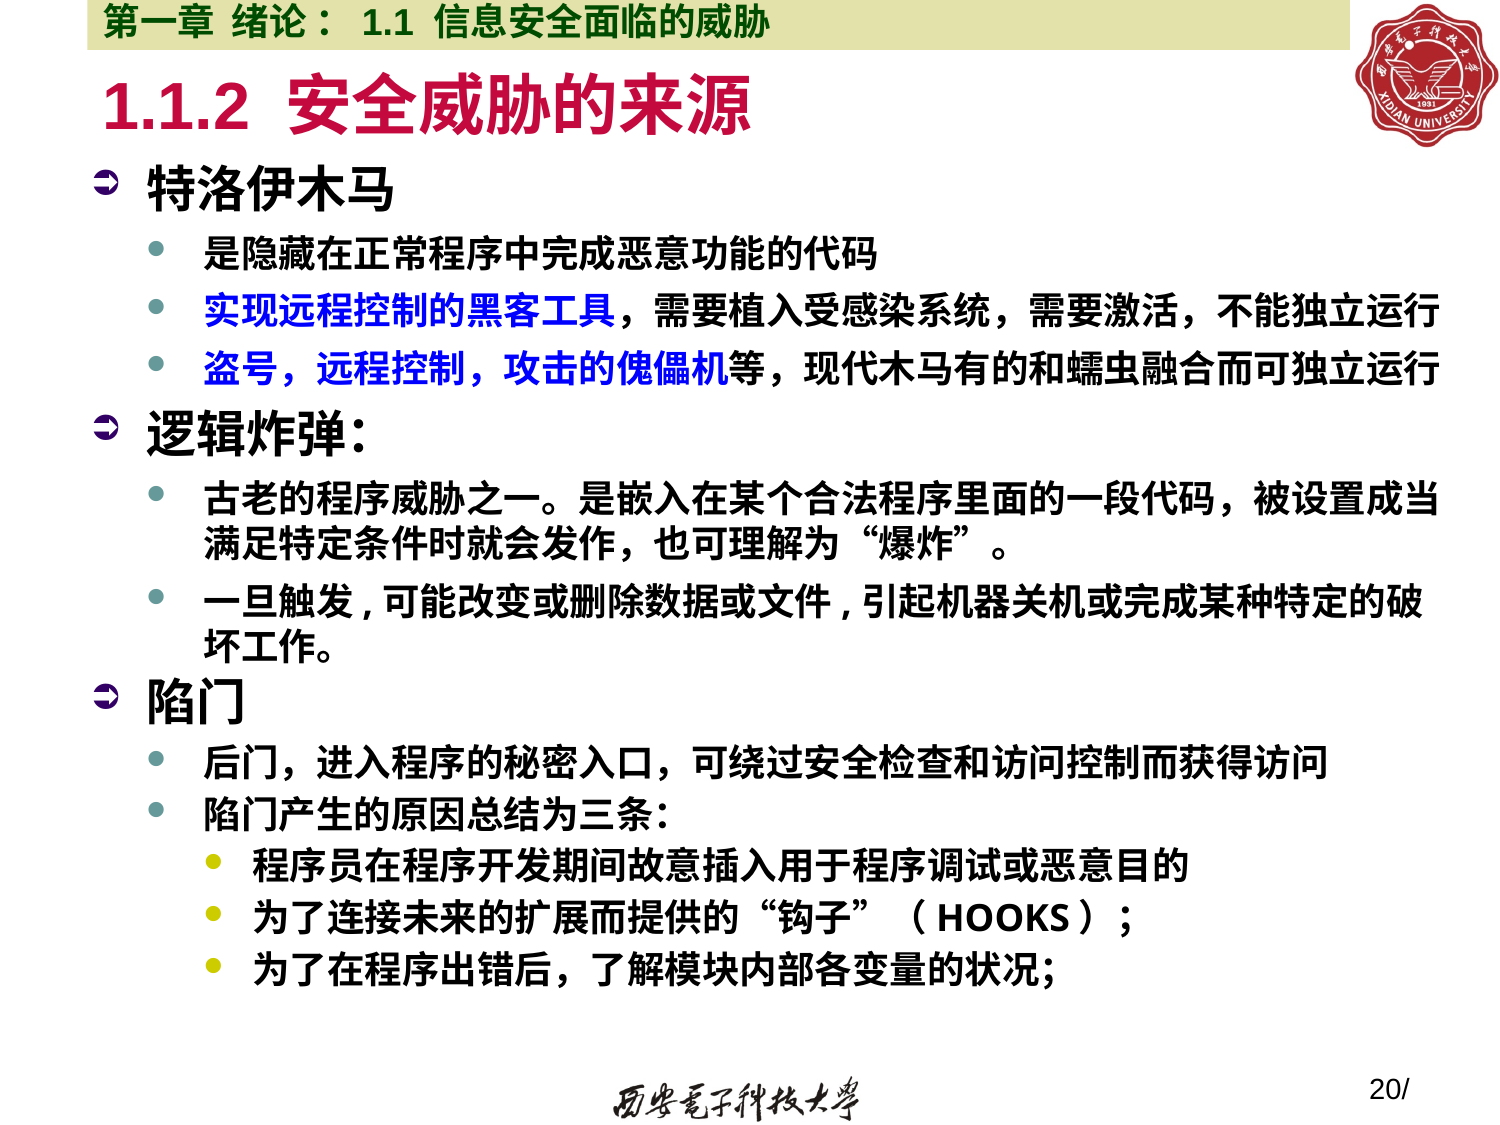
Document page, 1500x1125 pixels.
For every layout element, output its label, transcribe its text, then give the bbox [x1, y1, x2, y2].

title 1.1.2 安全威胁的来源 [87, 62, 1351, 149]
picture [612, 1076, 863, 1125]
text_box 第一章 绪论 ：1.1 信息安全面临的威胁 [87, 0, 1350, 50]
list 特洛伊木马 是隐藏在正常程序中完成恶意功能的代码 实现远程控制的黑客工具，需要植入受感染系统，需要激活，不能独立运行 盗号，远程控制，攻击的傀儡机等，现代木马有的和蠕虫融合而可独立运行 逻辑炸弹： 古老的程序威胁之一。是嵌入在某个合法程序里面的一段代码，被设置成当满足特定条件时就会发作，也可理解为“爆炸”。 一旦触发,可能改变或删除数据或文件,引起机器关机或完成某种特定的破坏工作。 陷门 后门，进入程序的秘密入口，可绕过安全检查和访问控制而获得访问 陷门产生的原因总结为三条： 程序员在程序开发期间故意插入用于程序调试或恶意目的 为了连接未来的扩展而提供的“钩子”（HOOKS）； 为了在程序出错后，了解模块内部各变量的状况； [74, 149, 1476, 1063]
picture [1350, 0, 1500, 150]
slide_number 20/ [1074, 1062, 1426, 1113]
